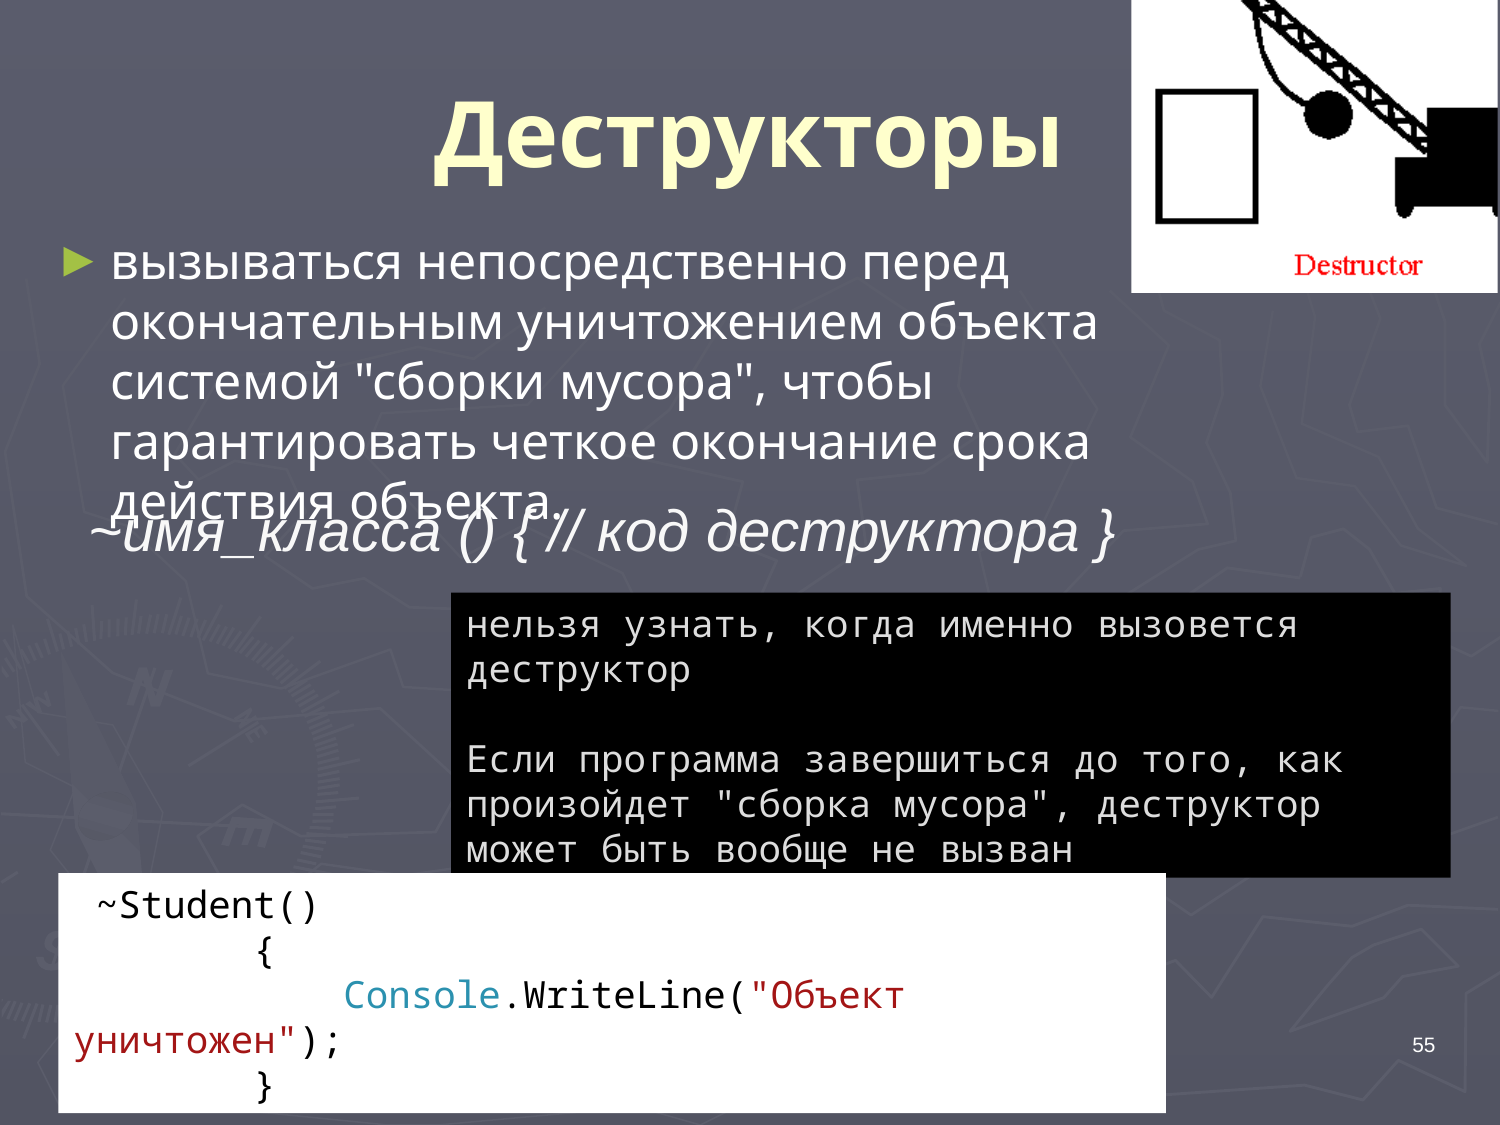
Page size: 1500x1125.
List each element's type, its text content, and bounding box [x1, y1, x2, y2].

slide_number 55 [1074, 1024, 1451, 1103]
text_box ~имя_класса () { // код деструктора } [88, 492, 1136, 563]
picture [1131, 0, 1498, 293]
text_box ~Student() { Console.WriteLine("Объект уничтожен"); } [58, 873, 1166, 1114]
list вызываться непосредственно перед окончательным уничтожением объекта системой "сборки мусора", чтобы гарантировать четкое окончание срока действия объекта. [39, 222, 1258, 961]
title Деструкторы [49, 37, 1126, 222]
text_box нельзя узнать, когда именно вызовется деструктор Если программа завершиться до того, как произойдет "сборка мусора", деструктор может быть вообще не вызван [451, 592, 1451, 878]
